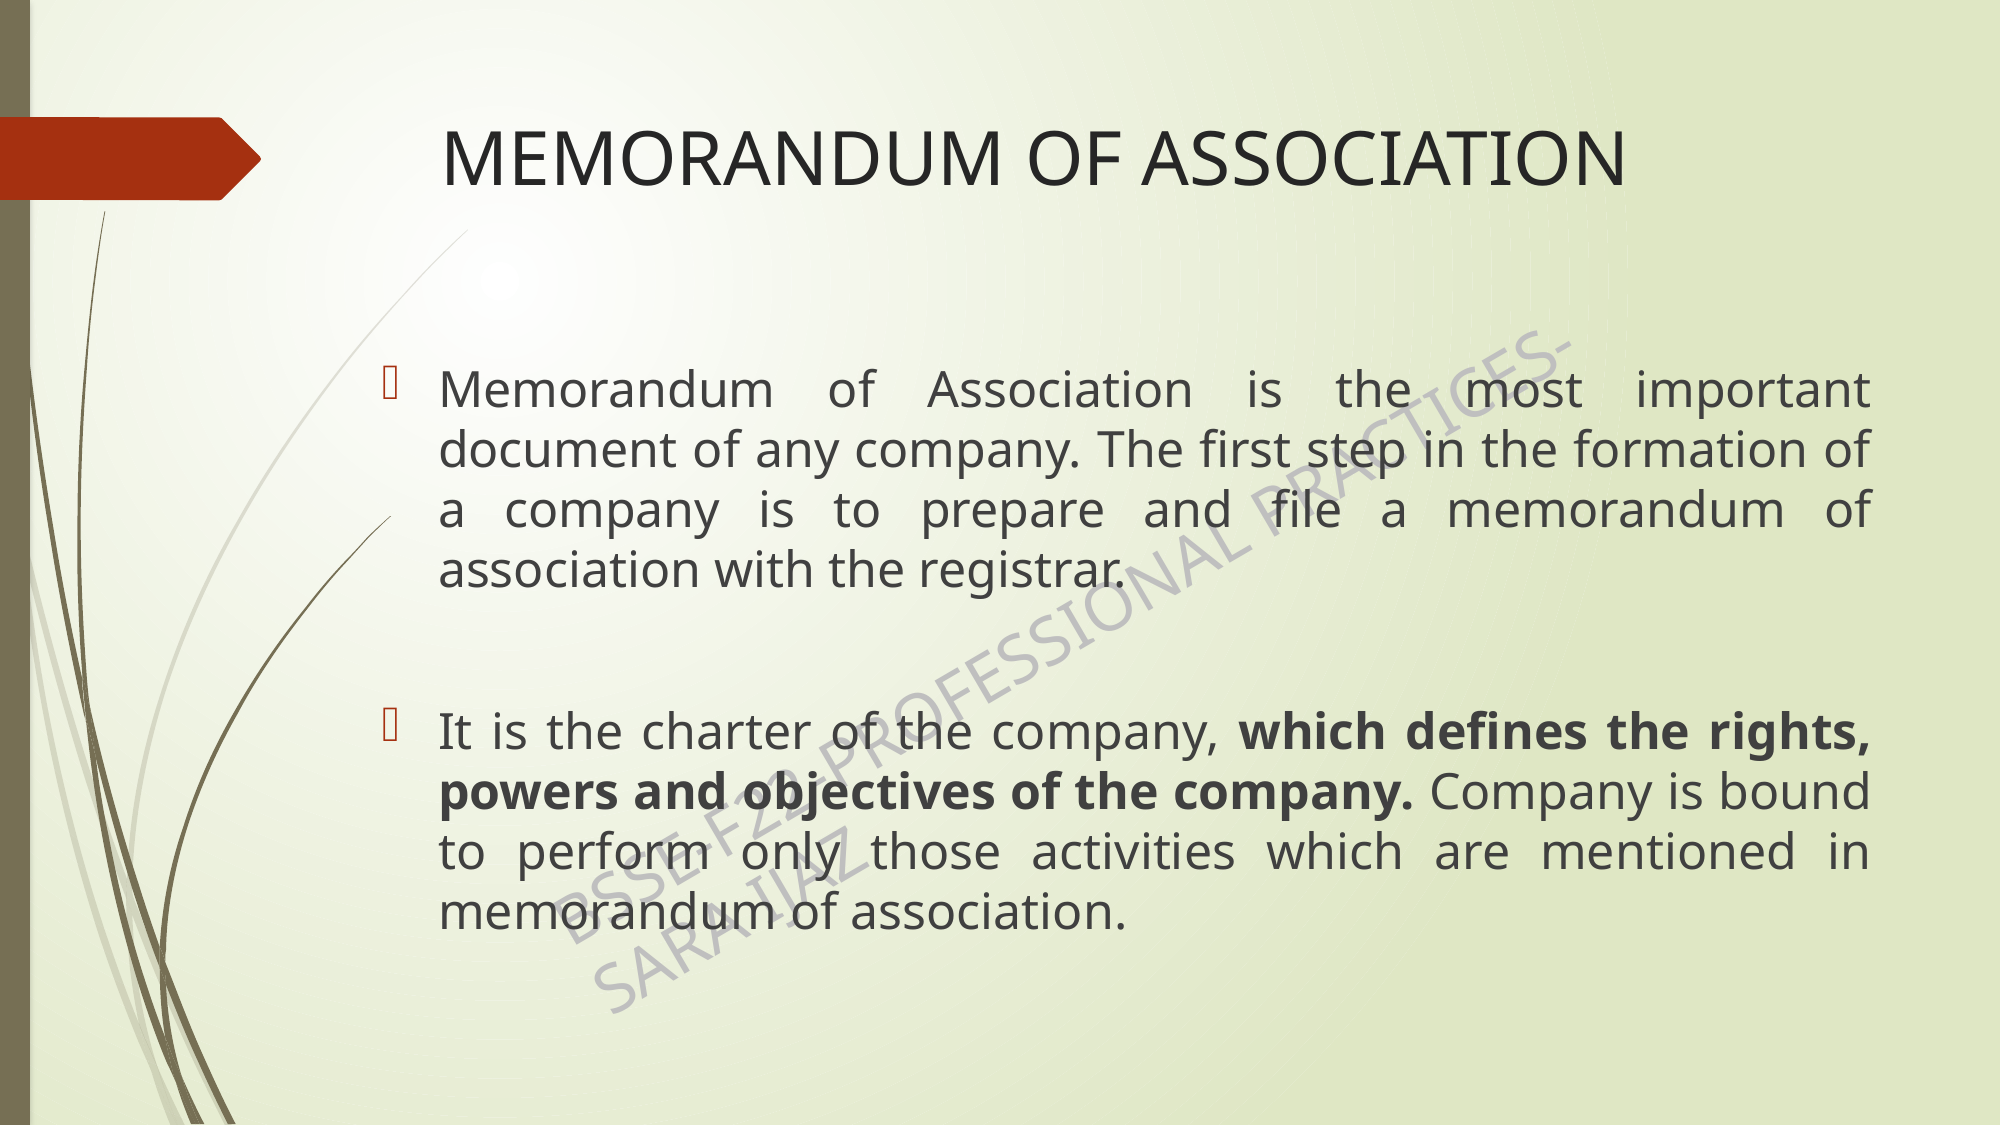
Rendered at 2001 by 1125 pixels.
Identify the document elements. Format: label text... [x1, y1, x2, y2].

list Memorandum of Association is the most important document of any company. The first step in the formation of a company is to prepare and file a memorandum of association with the registrar. It is the charter of the company, which defines the rights, powers and objectives of the company. Company is bound to perform only those activities which are mentioned in memorandum of association. [366, 350, 1888, 1099]
title MEMORANDUM OF ASSOCIATION [425, 102, 1888, 313]
